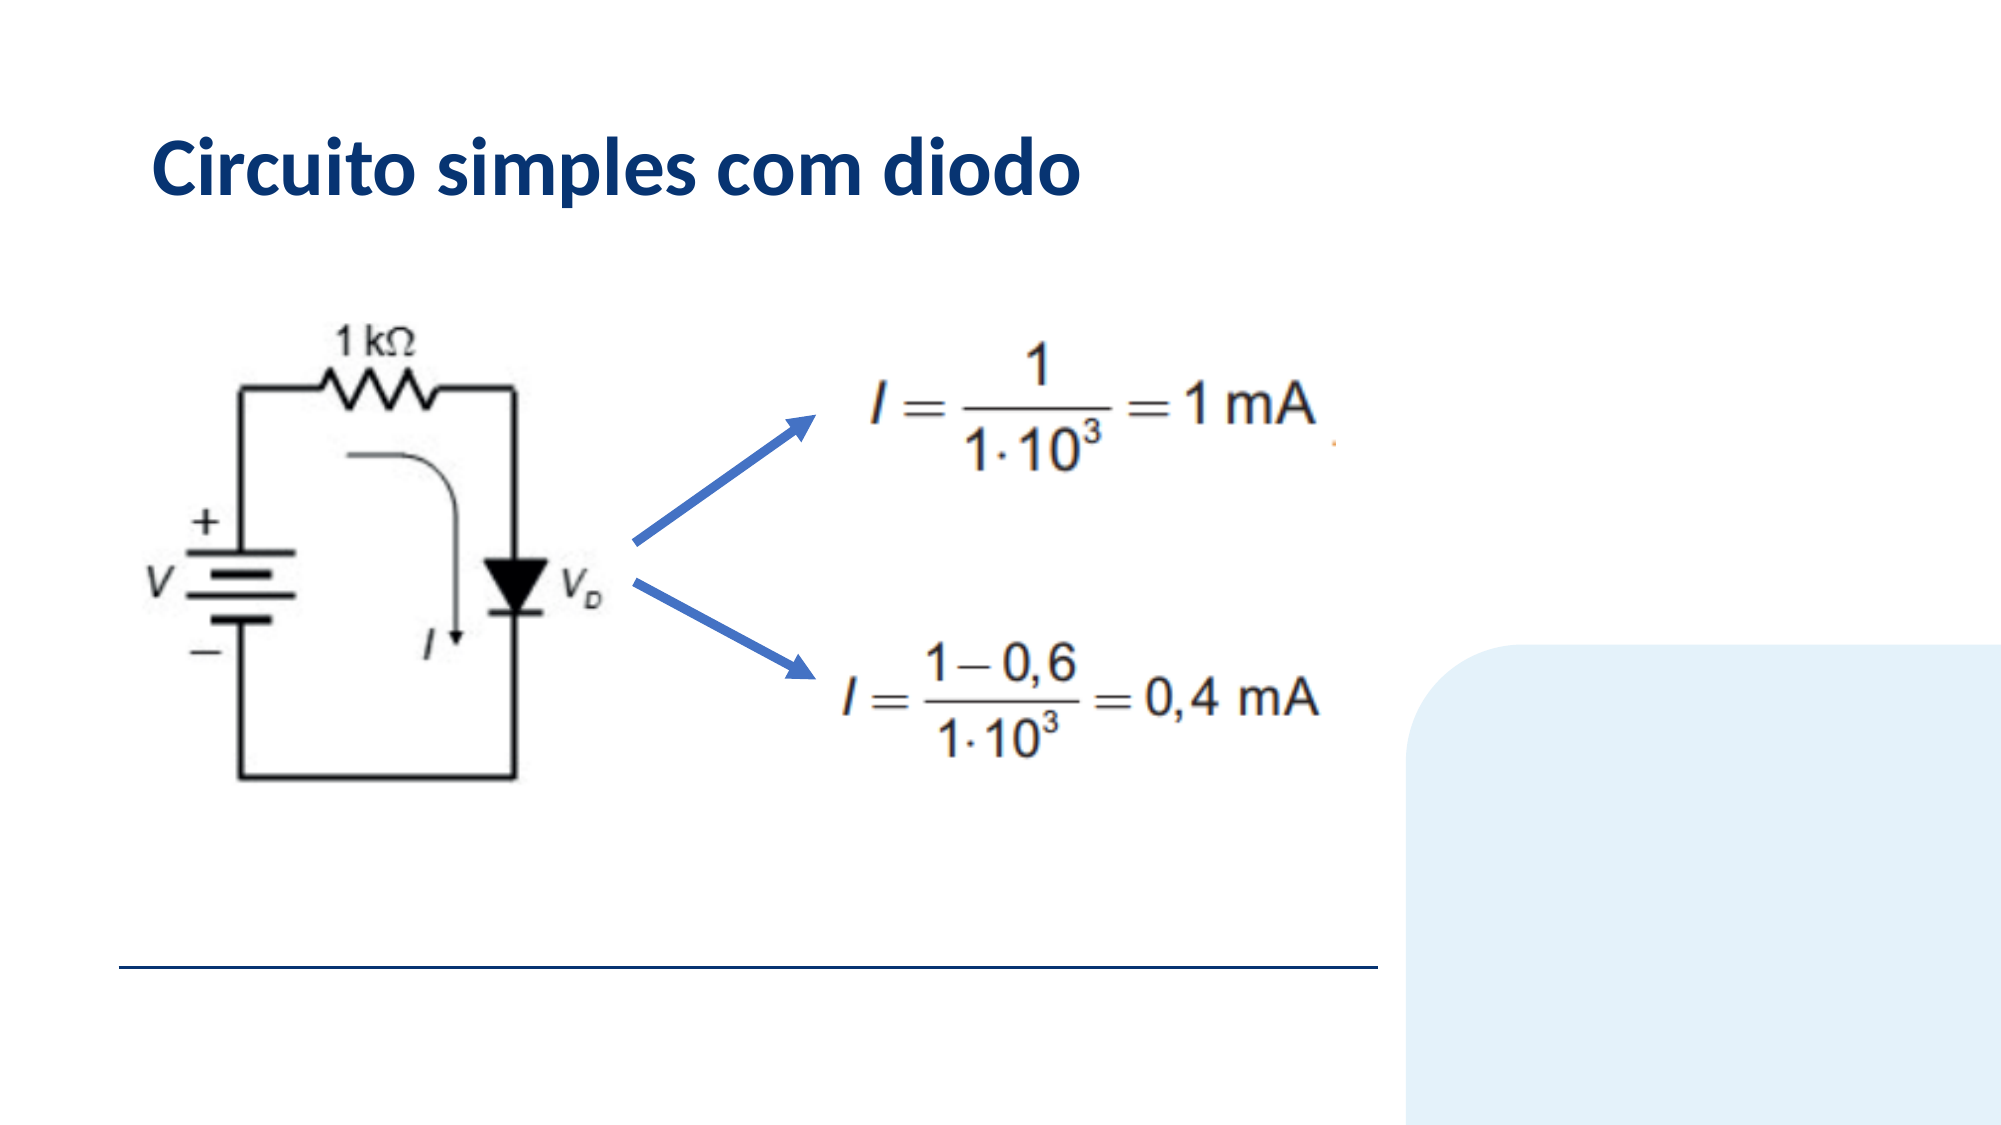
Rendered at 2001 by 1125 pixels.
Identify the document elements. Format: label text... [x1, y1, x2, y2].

picture [137, 319, 615, 805]
picture [858, 319, 1336, 510]
picture [836, 620, 1334, 775]
title Circuito simples com diodo [137, 115, 1895, 222]
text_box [634, 581, 817, 680]
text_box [634, 414, 817, 544]
